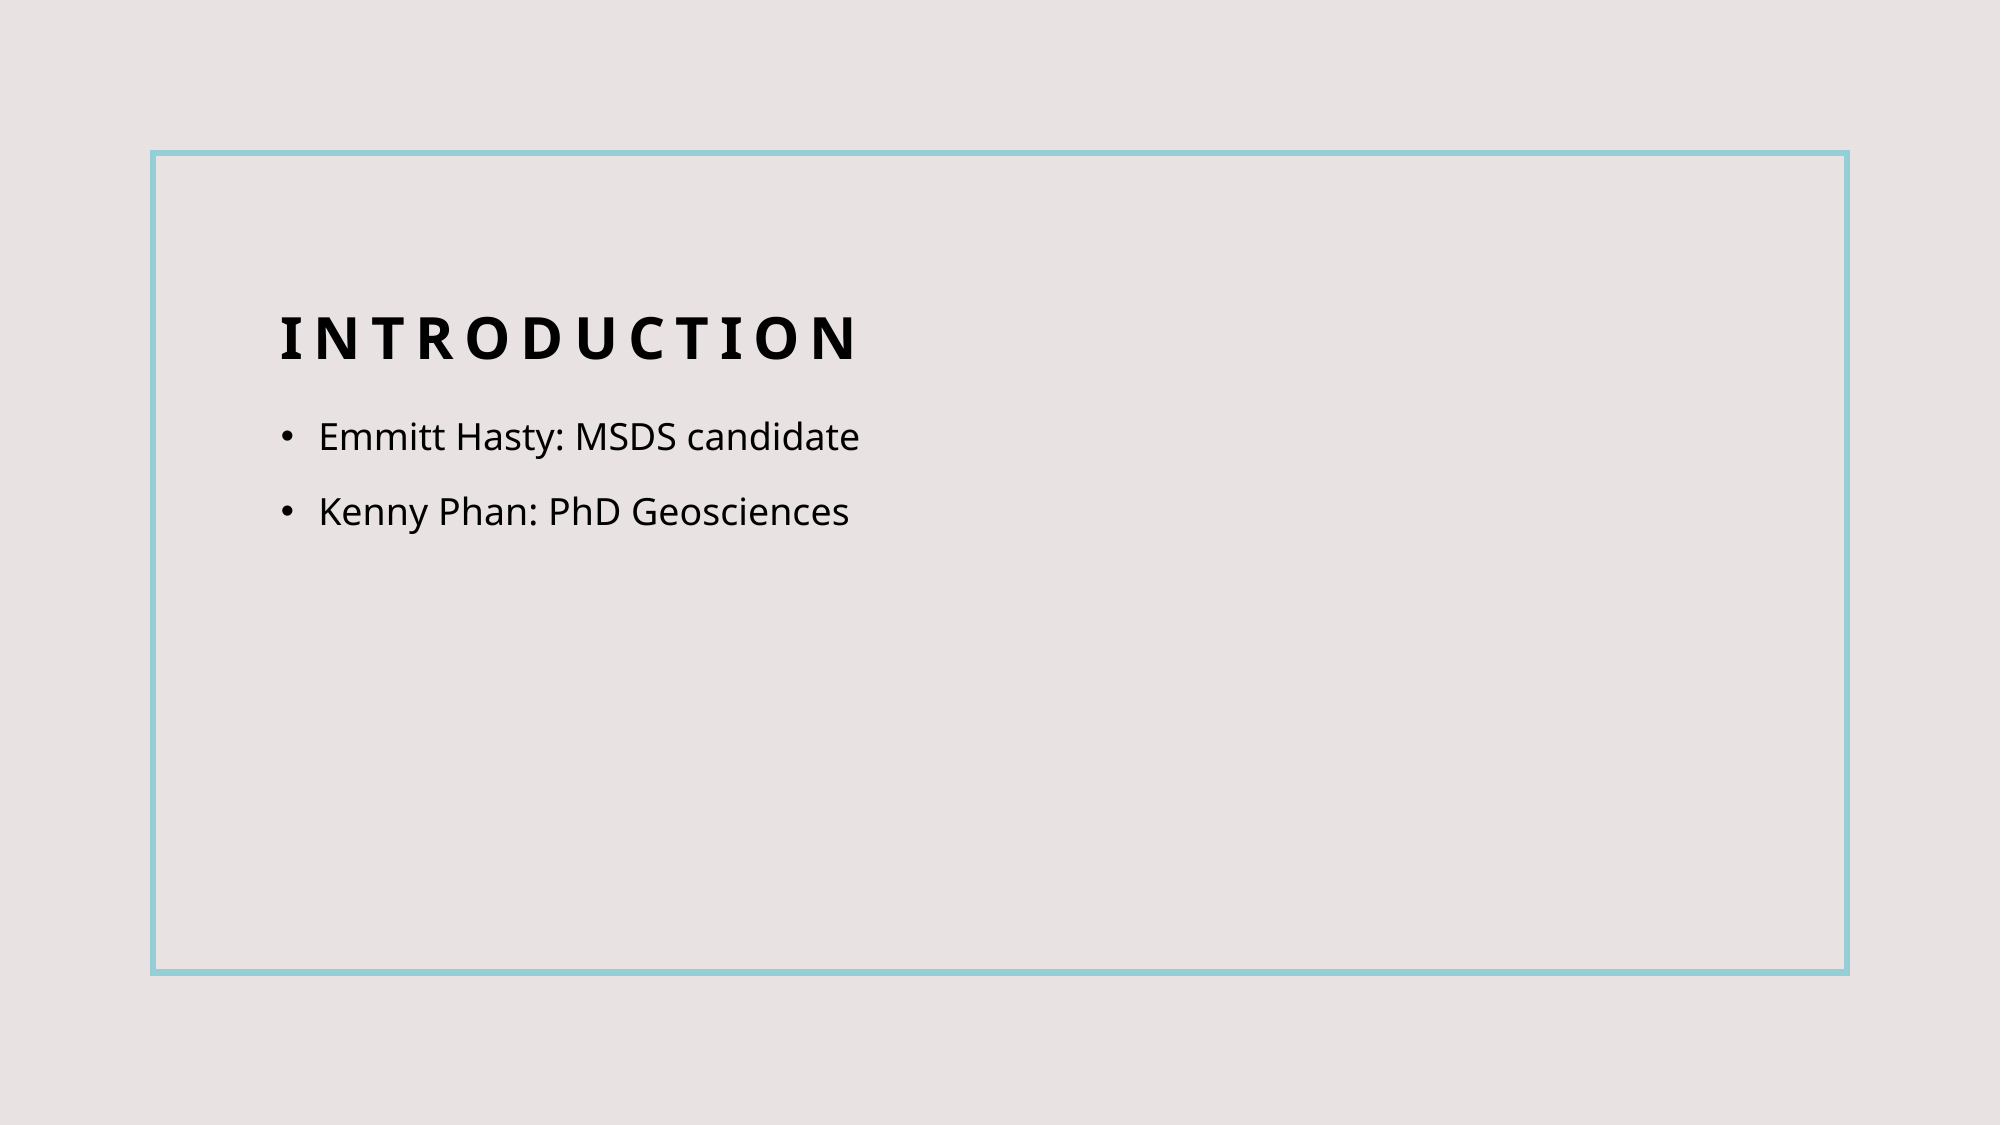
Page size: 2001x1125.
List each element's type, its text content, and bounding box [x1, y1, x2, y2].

title Introduction [265, 202, 1739, 379]
list Emmitt Hasty: MSDS candidate Kenny Phan: PhD Geosciences [265, 396, 1739, 913]
